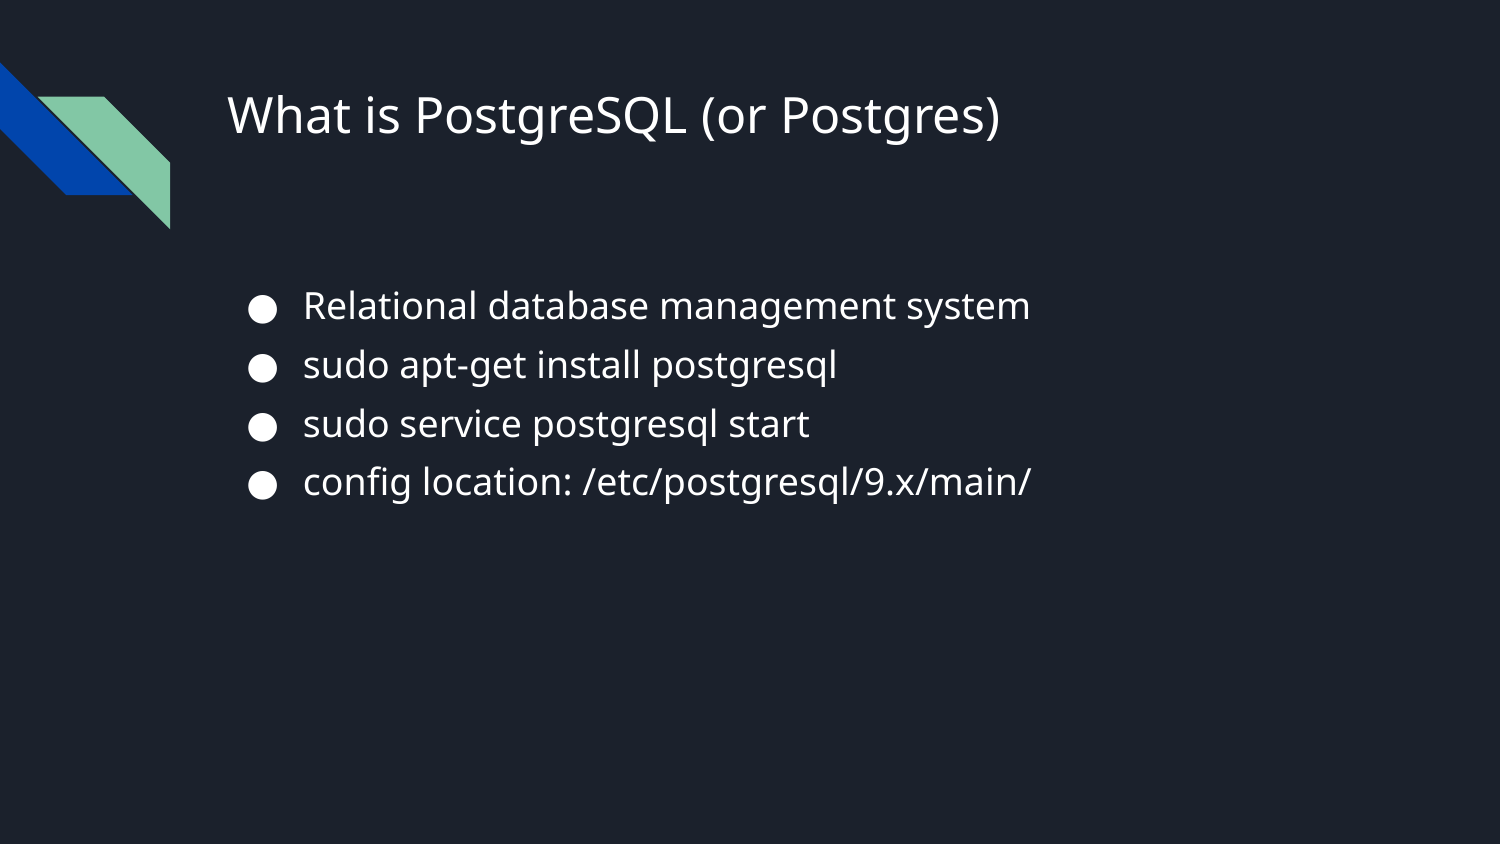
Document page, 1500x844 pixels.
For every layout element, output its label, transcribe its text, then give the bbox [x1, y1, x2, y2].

title What is PostgreSQL (or Postgres) [212, 64, 1368, 215]
list Relational database management system sudo apt-get install postgresql sudo service postgresql start config location: /etc/postgresql/9.x/main/ [212, 257, 1368, 735]
